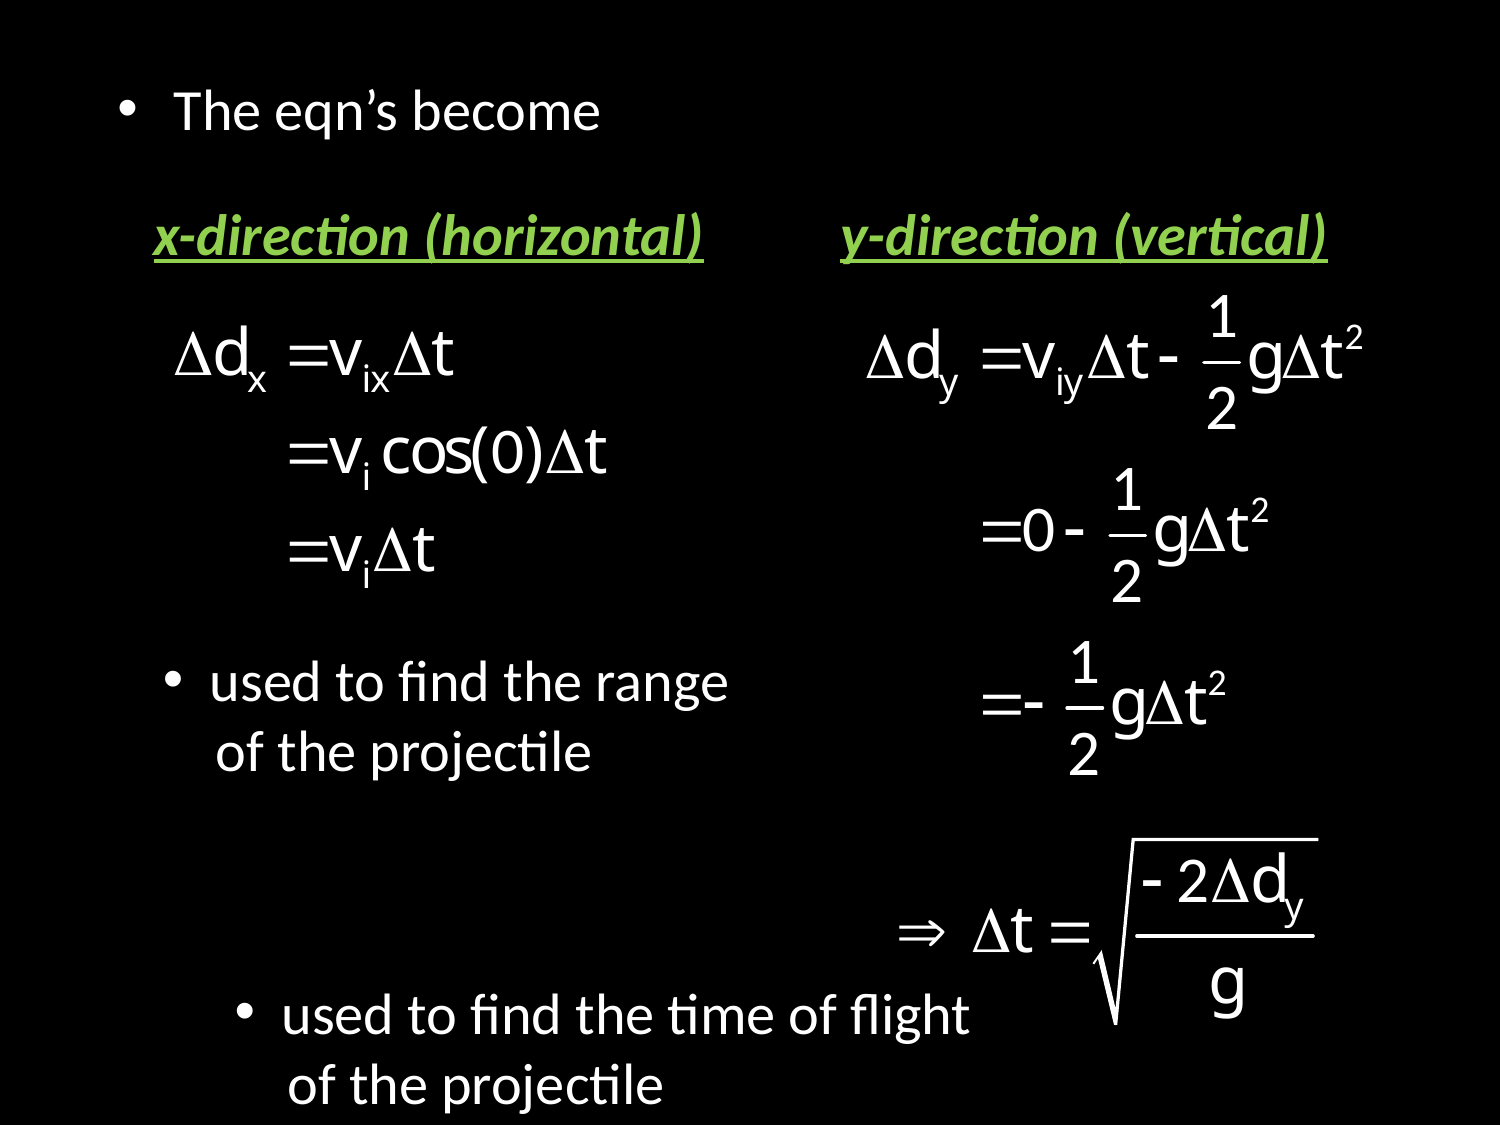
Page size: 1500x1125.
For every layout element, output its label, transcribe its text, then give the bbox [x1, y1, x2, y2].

text_box used to find the time of flight of the projectile [219, 968, 1097, 1124]
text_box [887, 821, 1335, 1040]
text_box used to find the range of the projectile [148, 635, 801, 791]
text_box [854, 273, 1378, 792]
text_box x-direction (horizontal) [138, 189, 754, 275]
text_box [163, 309, 621, 605]
text_box The eqn’s become [102, 64, 1455, 227]
text_box y-direction (vertical) [825, 189, 1441, 275]
